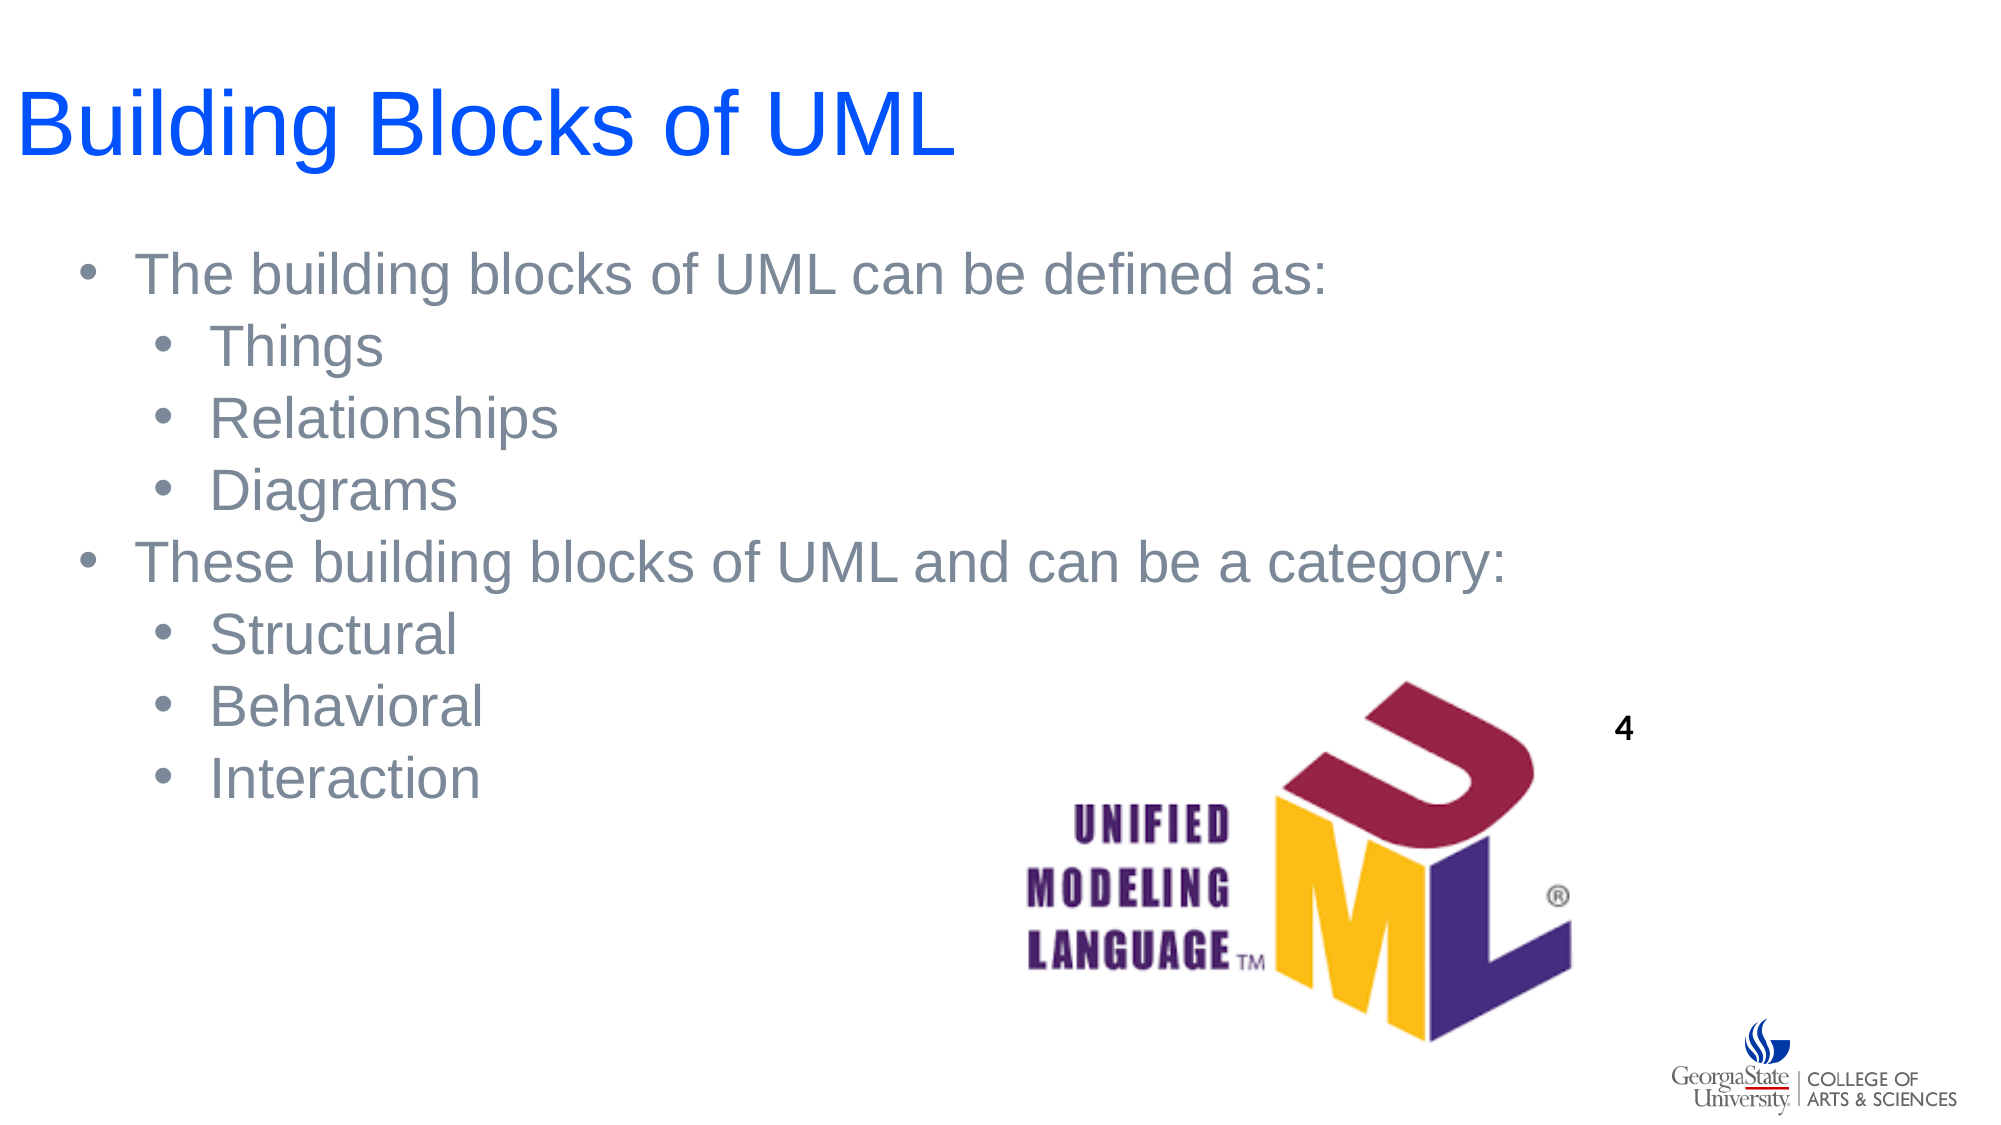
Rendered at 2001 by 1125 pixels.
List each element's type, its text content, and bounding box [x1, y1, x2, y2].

text_box The building blocks of UML can be defined as: Things Relationships Diagrams These building blocks of UML and can be a category: Structural Behavioral Interaction [76, 234, 1852, 811]
picture [1671, 1005, 1959, 1121]
picture [1025, 665, 1574, 1064]
title Building Blocks of UML [0, 16, 1725, 235]
text_box 4 [1600, 695, 1649, 756]
